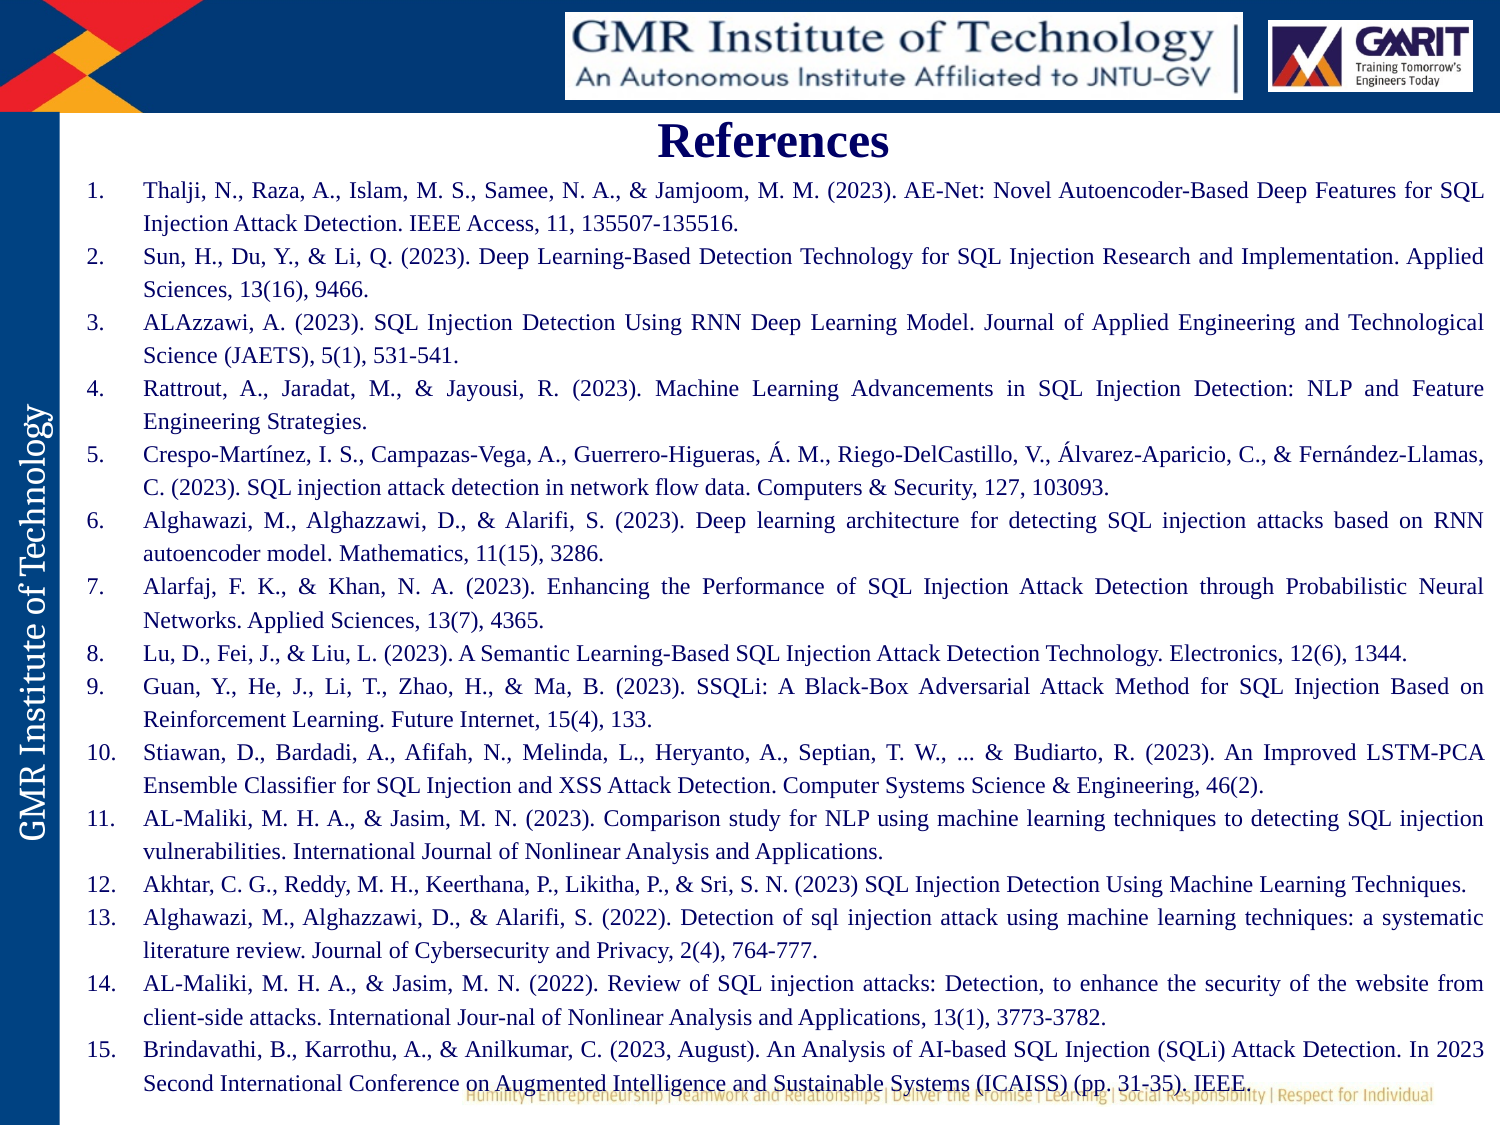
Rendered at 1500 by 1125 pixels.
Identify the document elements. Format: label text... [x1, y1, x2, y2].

text_box Thalji, N., Raza, A., Islam, M. S., Samee, N. A., & Jamjoom, M. M. (2023). AE-Net: Novel Autoencoder-Based Deep Features for SQL Injection Attack Detection. IEEE Access, 11, 135507-135516. Sun, H., Du, Y., & Li, Q. (2023). Deep Learning-Based Detection Technology for SQL Injection Research and Implementation. Applied Sciences, 13(16), 9466. ALAzzawi, A. (2023). SQL Injection Detection Using RNN Deep Learning Model. Journal of Applied Engineering and Technological Science (JAETS), 5(1), 531-541. Rattrout, A., Jaradat, M., & Jayousi, R. (2023). Machine Learning Advancements in SQL Injection Detection: NLP and Feature Engineering Strategies. Crespo-Martínez, I. S., Campazas-Vega, A., Guerrero-Higueras, Á. M., Riego-DelCastillo, V., Álvarez-Aparicio, C., & Fernández-Llamas, C. (2023). SQL injection attack detection in network flow data. Computers & Security, 127, 103093. Alghawazi, M., Alghazzawi, D., & Alarifi, S. (2023). Deep learning architecture for detecting SQL injection attacks based on RNN autoencoder model. Mathematics, 11(15), 3286. Alarfaj, F. K., & Khan, N. A. (2023). Enhancing the Performance of SQL Injection Attack Detection through Probabilistic Neural Networks. Applied Sciences, 13(7), 4365. Lu, D., Fei, J., & Liu, L. (2023). A Semantic Learning-Based SQL Injection Attack Detection Technology. Electronics, 12(6), 1344. Guan, Y., He, J., Li, T., Zhao, H., & Ma, B. (2023). SSQLi: A Black-Box Adversarial Attack Method for SQL Injection Based on Reinforcement Learning. Future Internet, 15(4), 133. Stiawan, D., Bardadi, A., Afifah, N., Melinda, L., Heryanto, A., Septian, T. W., ... & Budiarto, R. (2023). An Improved LSTM-PCA Ensemble Classifier for SQL Injection and XSS Attack Detection. Computer Systems Science & Engineering, 46(2). AL-Maliki, M. H. A., & Jasim, M. N. (2023). Comparison study for NLP using machine learning techniques to detecting SQL injection vulnerabilities. International Journal of Nonlinear Analysis and Applications. Akhtar, C. G., Reddy, M. H., Keerthana, P., Likitha, P., & Sri, S. N. (2023) SQL Injection Detection Using Machine Learning Techniques. Alghawazi, M., Alghazzawi, D., & Alarifi, S. (2022). Detection of sql injection attack using machine learning techniques: a systematic literature review. Journal of Cybersecurity and Privacy, 2(4), 764-777. AL-Maliki, M. H. A., & Jasim, M. N. (2022). Review of SQL injection attacks: Detection, to enhance the security of the website from client-side attacks. International Jour-nal of Nonlinear Analysis and Applications, 13(1), 3773-3782. Brindavathi, B., Karrothu, A., & Anilkumar, C. (2023, August). An Analysis of AI-based SQL Injection (SQLi) Attack Detection. In 2023 Second International Conference on Augmented Intelligence and Sustainable Systems (ICAISS) (pp. 31-35). IEEE. [71, 162, 1500, 1104]
text_box References [569, 109, 1003, 162]
picture [0, 0, 1500, 113]
